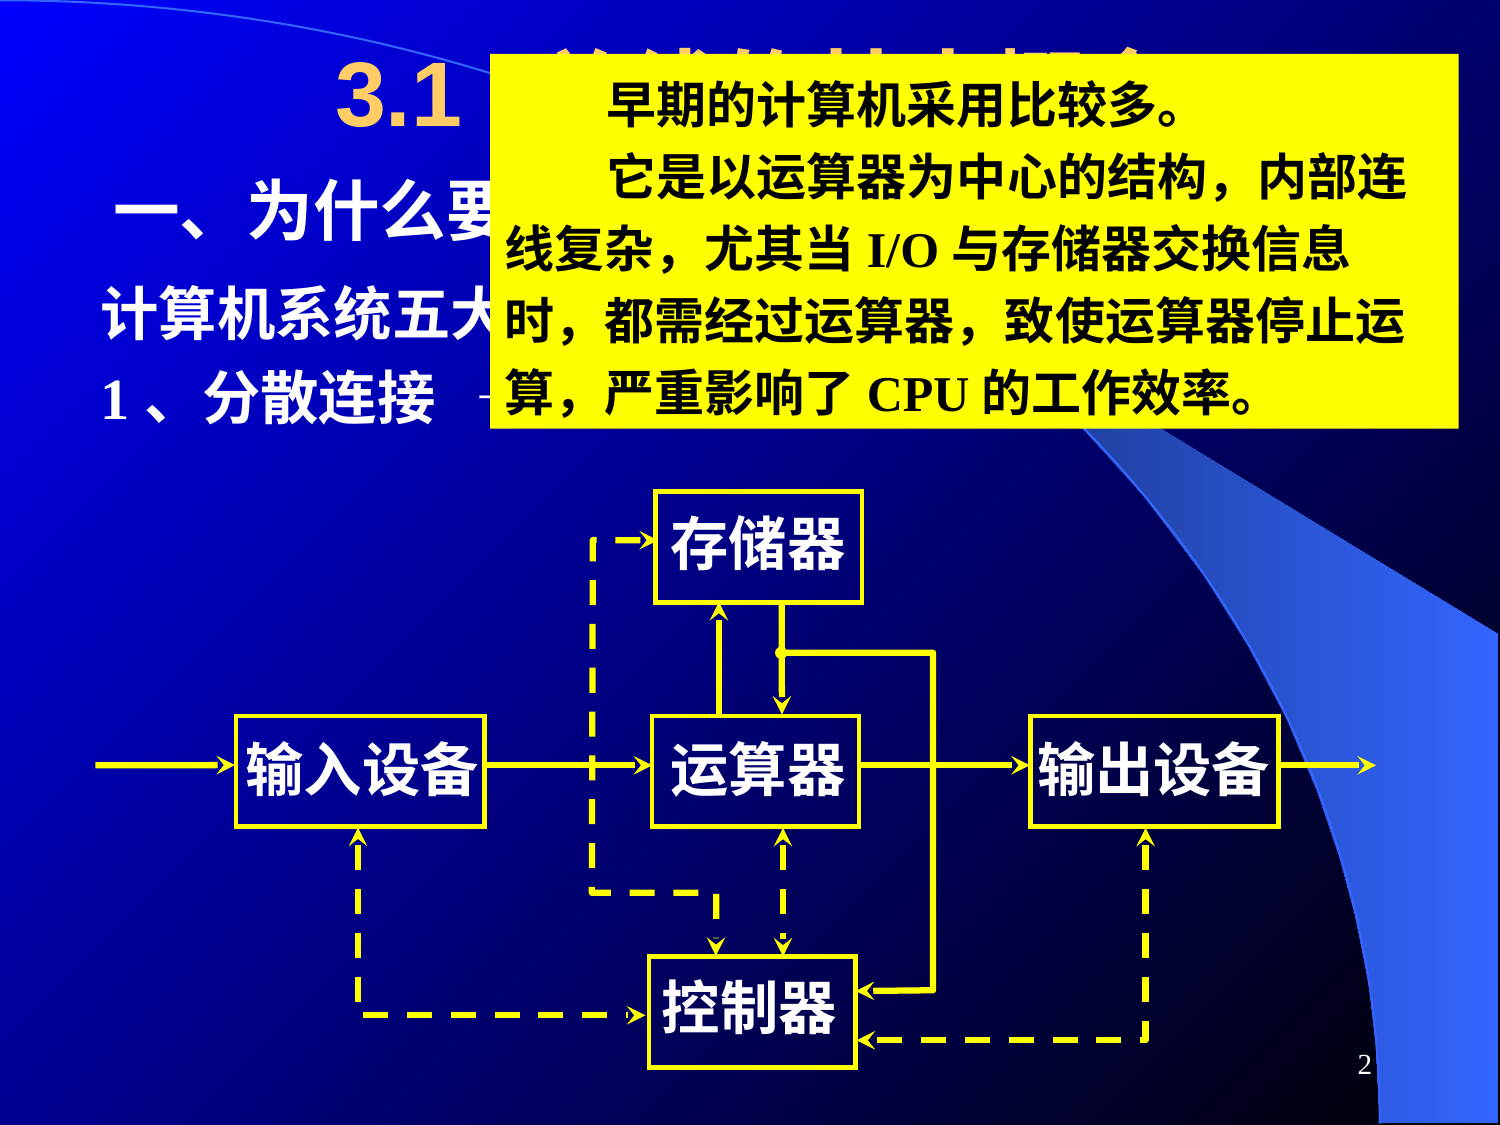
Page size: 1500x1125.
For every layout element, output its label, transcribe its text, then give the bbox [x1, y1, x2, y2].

text_box 计算机系统五大部件的连接方式： 1、分散连接 — 各部件之间使用单独的连线 [86, 255, 1288, 439]
title 3.1 总线的基本概念 [162, 0, 1351, 161]
text_box 一、为什么要用总线 [98, 161, 490, 255]
text_box 早期的计算机采用比较多。 它是以运算器为中心的结构，内部连线复杂，尤其当I/O与存储器交换信息时，都需经过运算器，致使运算器停止运算，严重影响了CPU的工作效率。 [490, 53, 1459, 429]
slide_number 2 [1074, 1024, 1388, 1101]
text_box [95, 491, 1377, 1068]
